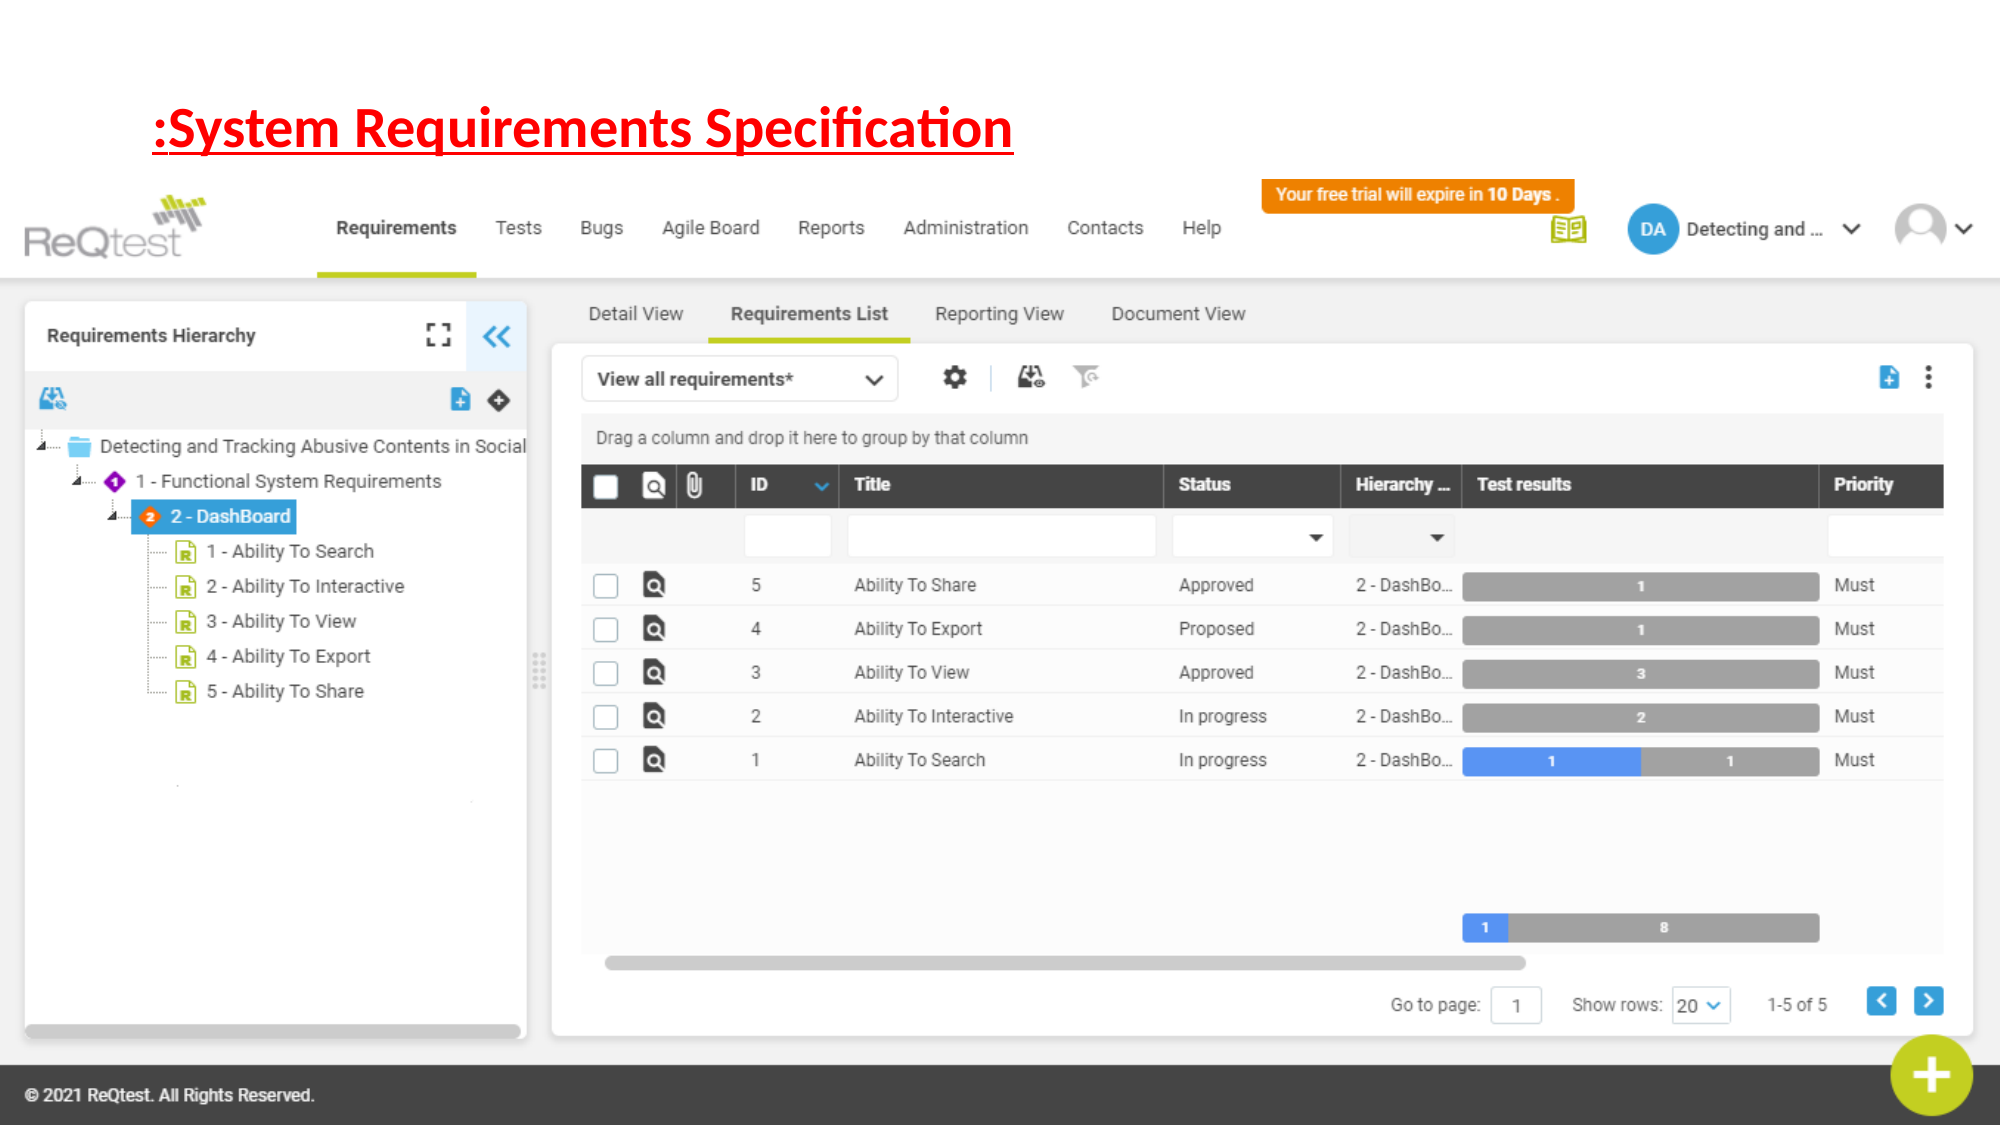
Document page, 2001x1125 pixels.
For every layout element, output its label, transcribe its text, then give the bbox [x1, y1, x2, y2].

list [0, 179, 2000, 1125]
title System Requirements Specification: [137, 59, 1863, 176]
